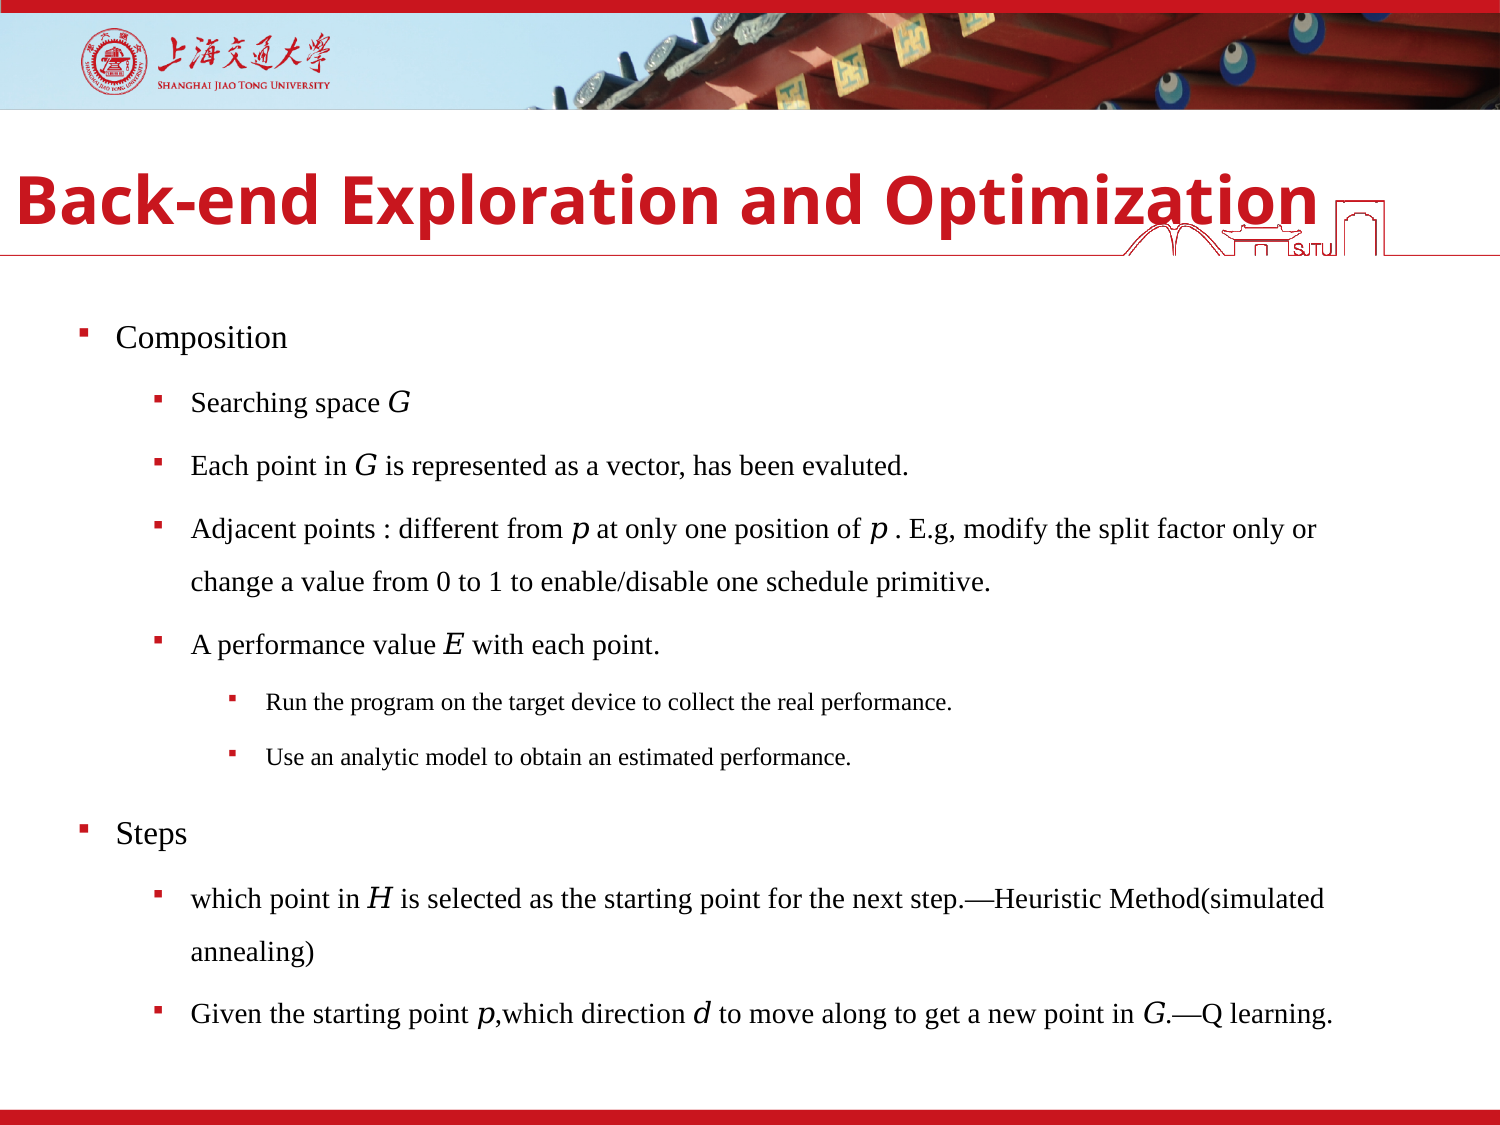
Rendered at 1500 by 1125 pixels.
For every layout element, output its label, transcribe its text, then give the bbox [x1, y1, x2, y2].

picture [0, 200, 1500, 256]
picture [0, 0, 1500, 110]
list Composition Searching space 𝐺 Each point in 𝐺 is represented as a vector, has been evaluted. Adjacent points : different from 𝑝 at only one position of 𝑝 . E.g, modify the split factor only or change a value from 0 to 1 to enable/disable one schedule primitive. A performance value 𝐸 with each point. Run the program on the target device to collect the real performance. Use an analytic model to obtain an estimated performance. Steps which point in 𝐻 is selected as the starting point for the next step.—Heuristic Method(simulated annealing) Given the starting point 𝑝,which direction 𝑑 to move along to get a new point in 𝐺.—Q learning. [63, 288, 1422, 1061]
title Back-end Exploration and Optimization [0, 159, 1374, 254]
